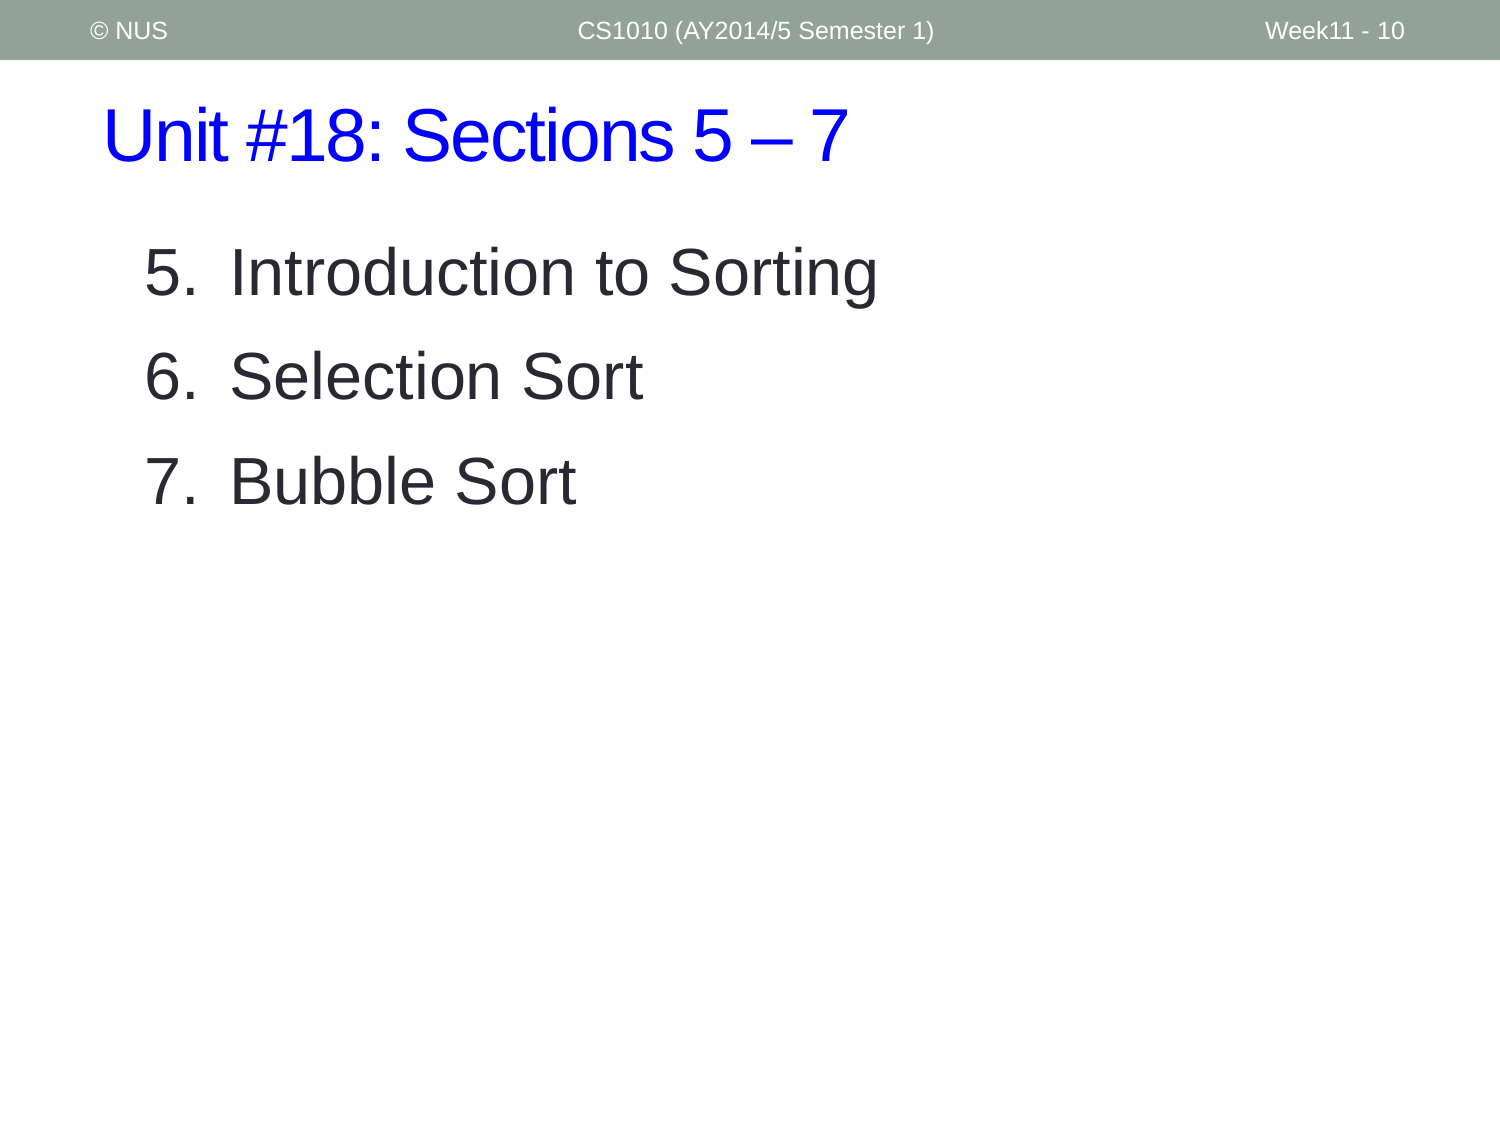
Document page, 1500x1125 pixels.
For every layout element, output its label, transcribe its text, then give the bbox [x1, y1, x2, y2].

footer CS1010 (AY2014/5 Semester 1) [562, 3, 1238, 57]
slide_number © NUS [75, 3, 550, 57]
title Unit #18: Sections 5 – 7 [87, 62, 1463, 200]
slide_number Week11 - 10 [1250, 3, 1425, 57]
text_box Introduction to Sorting Selection Sort Bubble Sort [129, 220, 1387, 737]
